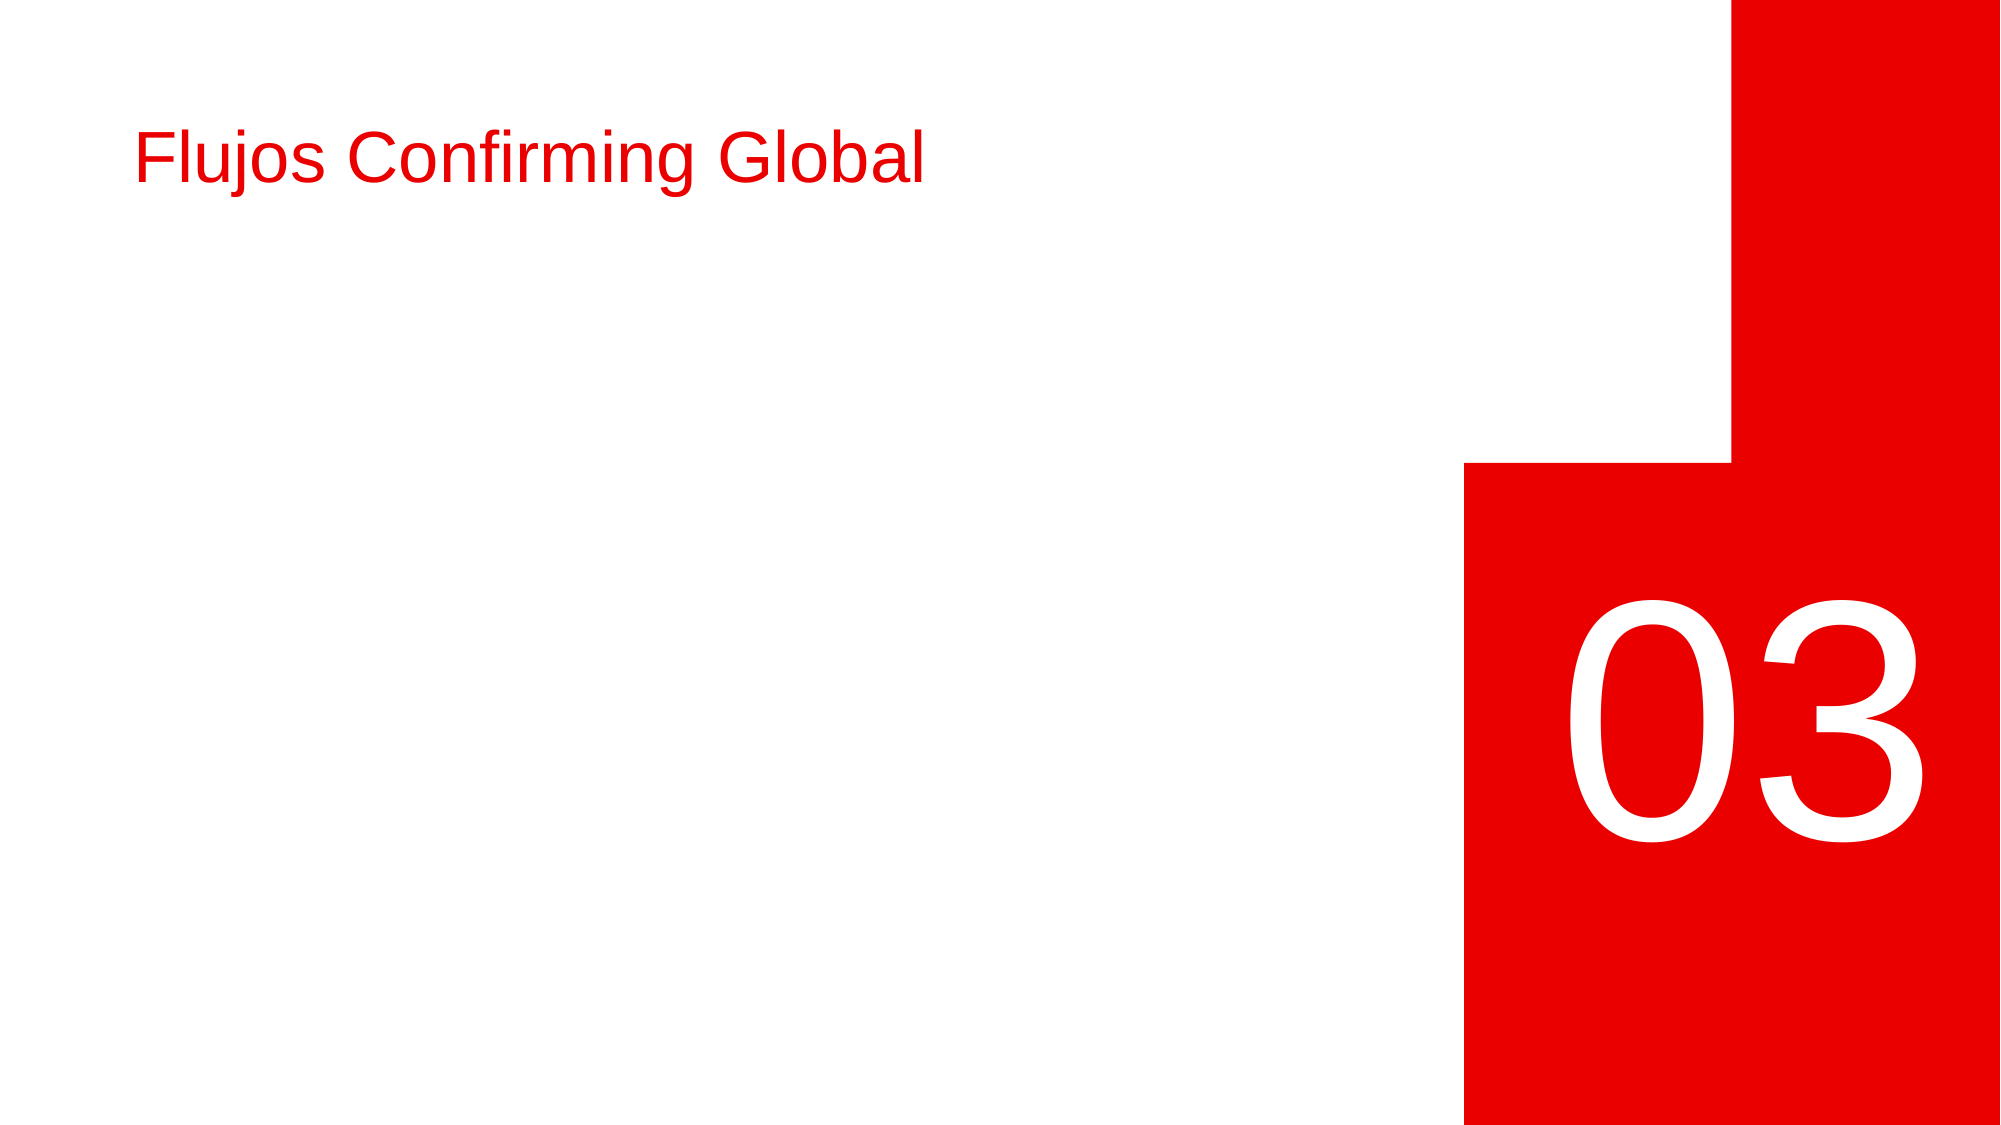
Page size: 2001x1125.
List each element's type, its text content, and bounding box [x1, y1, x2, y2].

title Flujos Confirming Global [118, 102, 1017, 270]
list 03 [1467, 536, 1953, 925]
